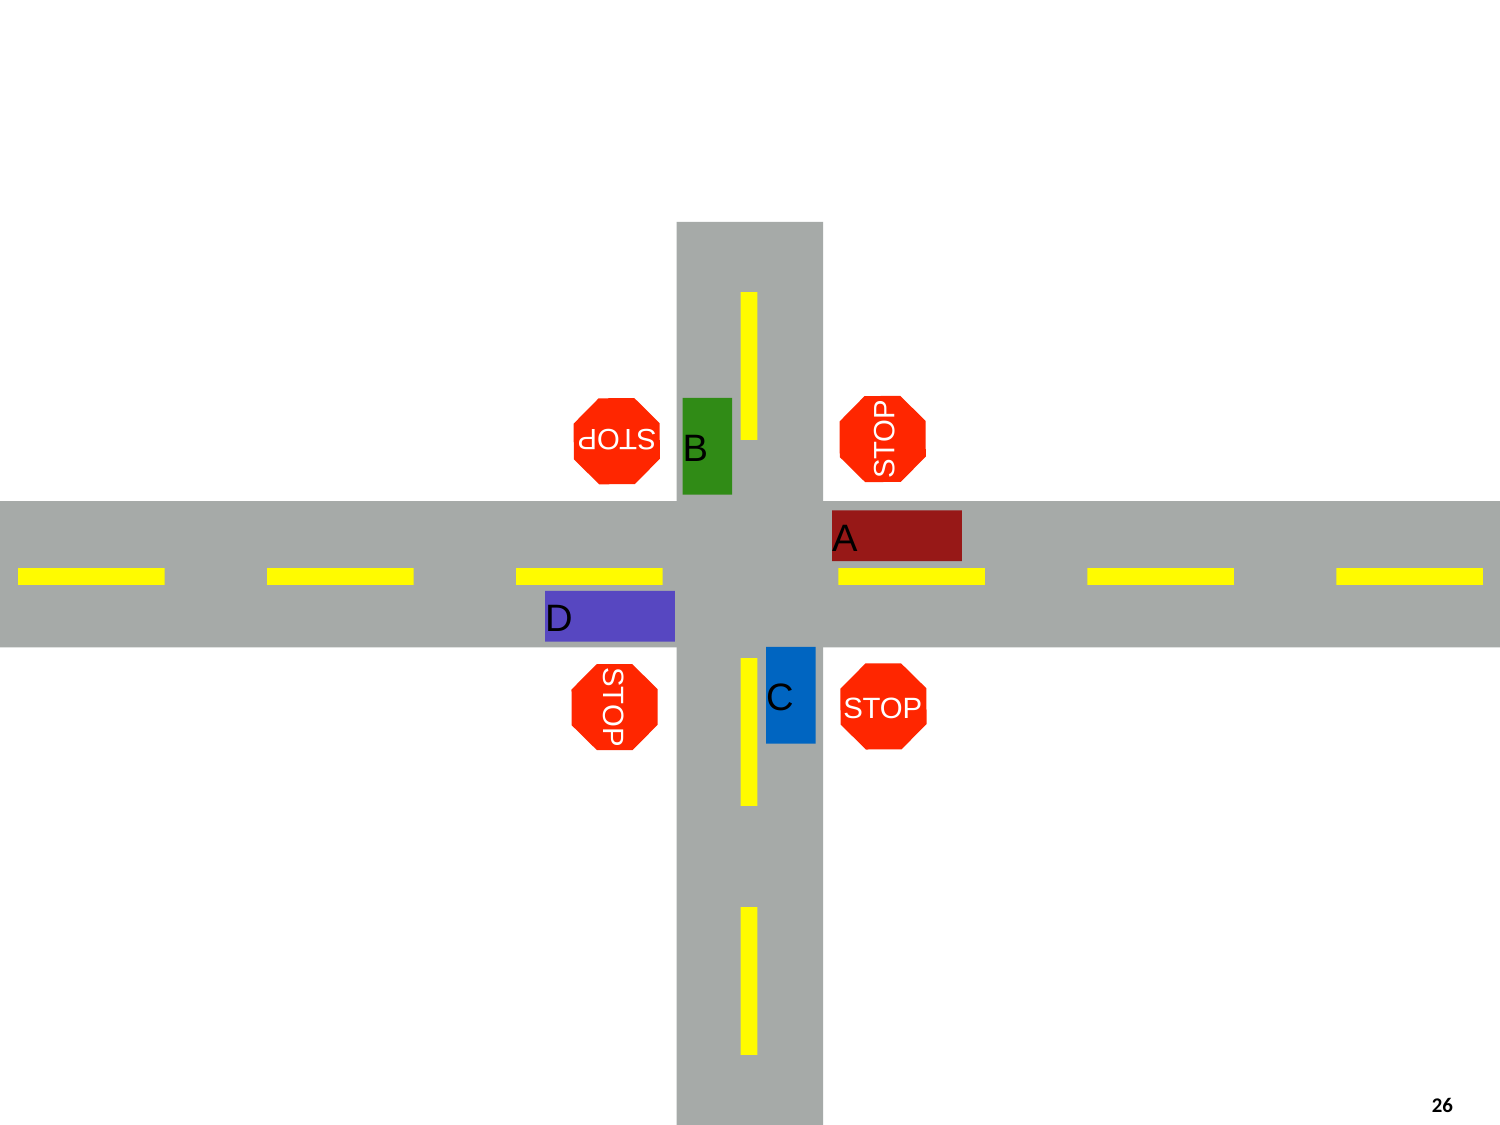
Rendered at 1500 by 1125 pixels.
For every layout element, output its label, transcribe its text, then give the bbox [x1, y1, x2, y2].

text_box [824, 501, 1500, 648]
text_box D [545, 590, 675, 642]
text_box [838, 568, 985, 585]
text_box [1336, 568, 1483, 585]
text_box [835, 392, 963, 486]
text_box [740, 907, 758, 1055]
picture [853, 663, 914, 676]
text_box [553, 377, 681, 472]
text_box [740, 658, 758, 806]
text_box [534, 660, 662, 754]
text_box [820, 676, 947, 770]
text_box [740, 292, 758, 440]
text_box [676, 221, 824, 1125]
text_box [267, 568, 414, 585]
text_box [516, 568, 663, 585]
picture [586, 472, 647, 485]
text_box [1087, 568, 1234, 585]
text_box C [766, 646, 816, 744]
text_box [0, 501, 676, 648]
text_box [18, 568, 165, 585]
text_box A [832, 510, 962, 562]
text_box B [682, 397, 733, 495]
